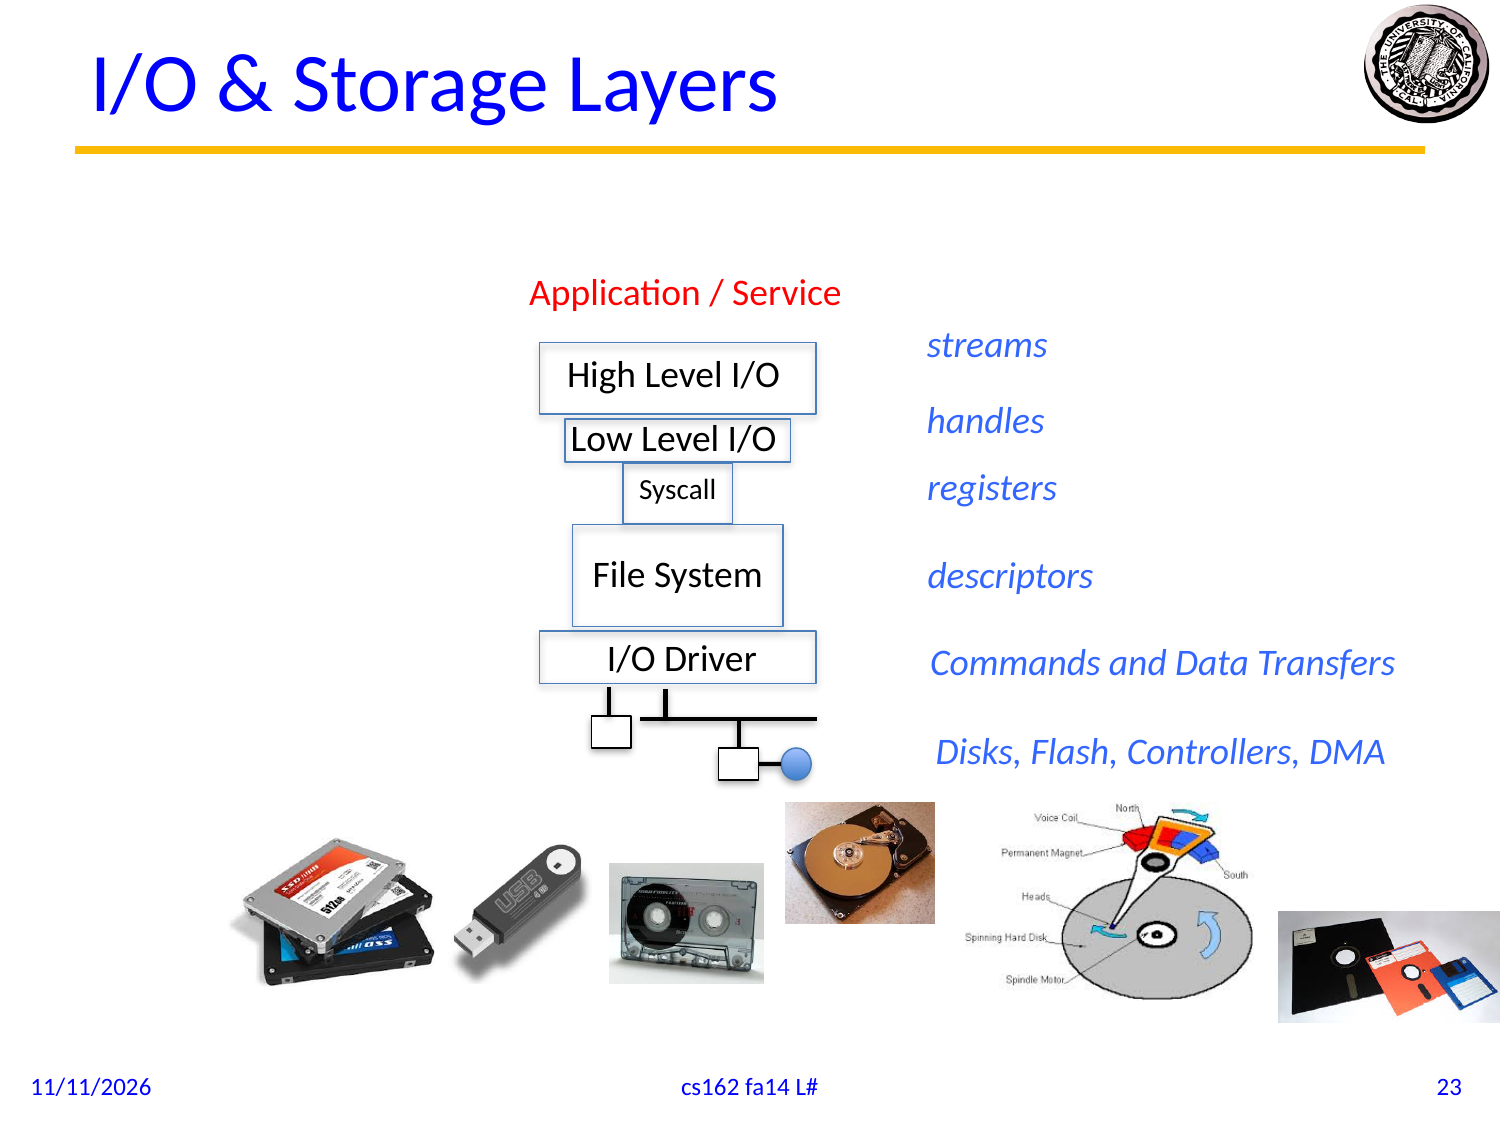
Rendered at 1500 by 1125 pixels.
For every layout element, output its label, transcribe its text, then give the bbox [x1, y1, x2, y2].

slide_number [15, 1055, 366, 1115]
text_box [780, 747, 812, 781]
text_box [564, 418, 791, 463]
picture [445, 837, 592, 984]
text_box Application / Service [514, 260, 857, 321]
text_box registers [912, 455, 1073, 516]
text_box Disks, Flash, Controllers, DMA [920, 719, 1401, 780]
text_box Commands and Data Transfers [915, 631, 1411, 691]
text_box descriptors [912, 543, 1109, 604]
title I/O & Storage Layers [75, 6, 1425, 150]
text_box Low Level I/O [555, 406, 800, 466]
footer cs162 fa14 L# [512, 1055, 988, 1115]
picture [608, 863, 764, 984]
picture [1350, 0, 1500, 127]
text_box [539, 342, 817, 415]
text_box [718, 747, 759, 781]
text_box streams [912, 312, 1063, 373]
text_box [572, 524, 784, 627]
text_box [591, 715, 632, 749]
slide_number 23 [1127, 1055, 1478, 1115]
text_box [622, 462, 733, 523]
picture [964, 802, 1254, 1001]
text_box [539, 630, 817, 684]
picture [785, 802, 935, 924]
picture [1278, 911, 1500, 1023]
picture [227, 837, 436, 987]
text_box handles [911, 388, 1060, 449]
